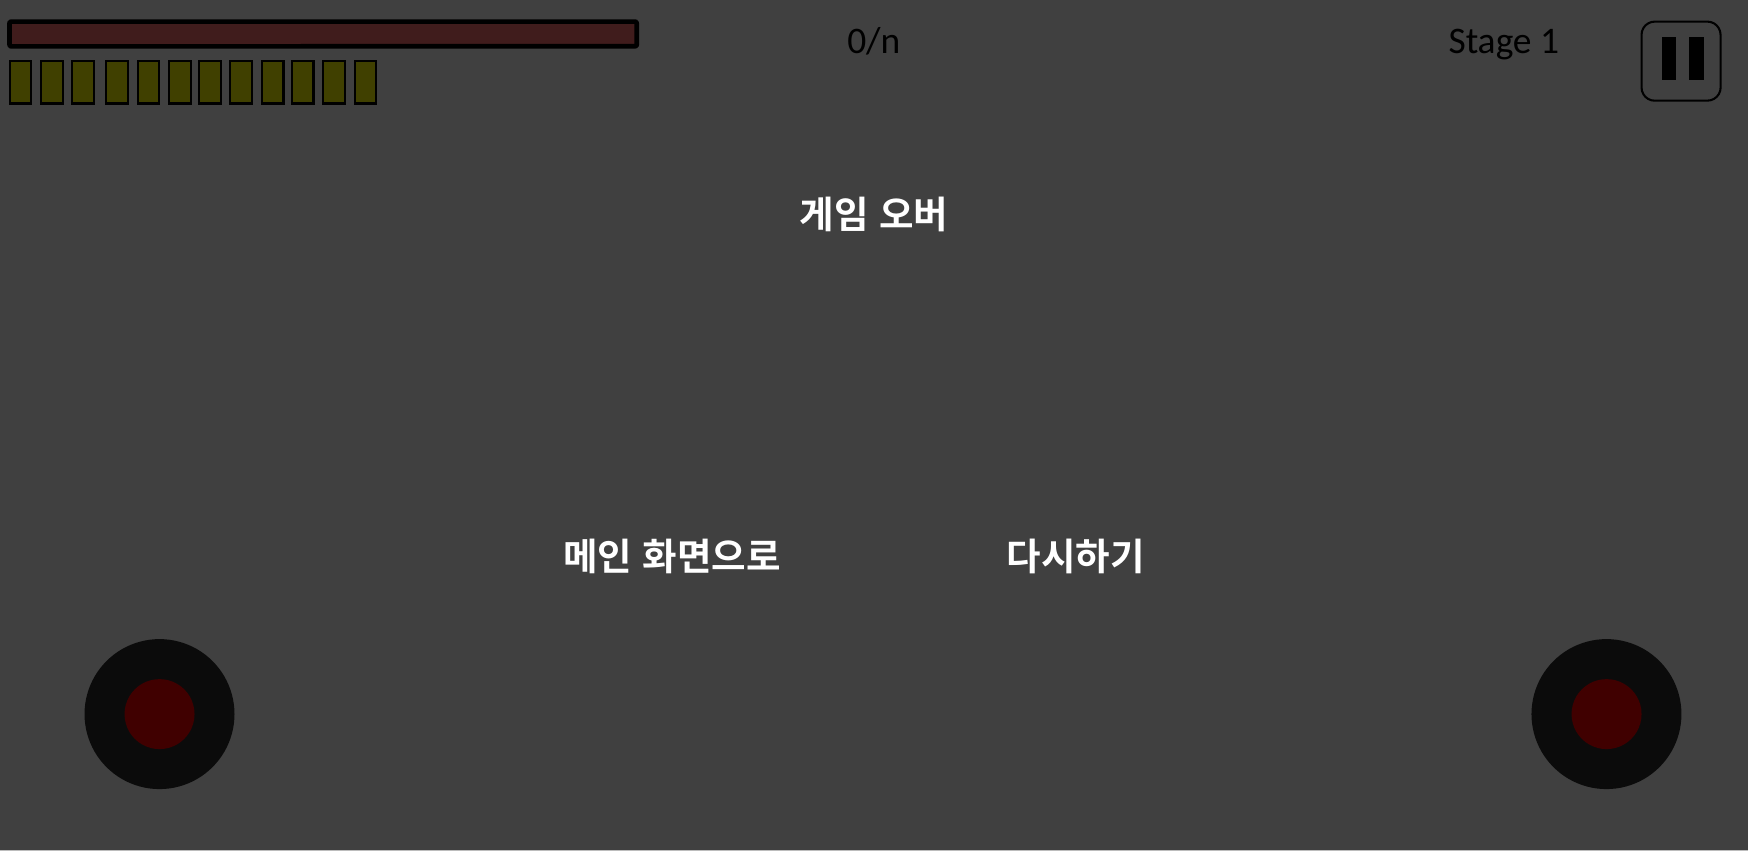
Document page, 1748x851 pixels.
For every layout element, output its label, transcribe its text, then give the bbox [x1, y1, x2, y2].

text_box 다시하기 [898, 525, 1253, 586]
text_box [0, 0, 1748, 851]
text_box 게임 오버 [696, 183, 1052, 244]
text_box 메인 화면으로 [494, 525, 850, 586]
